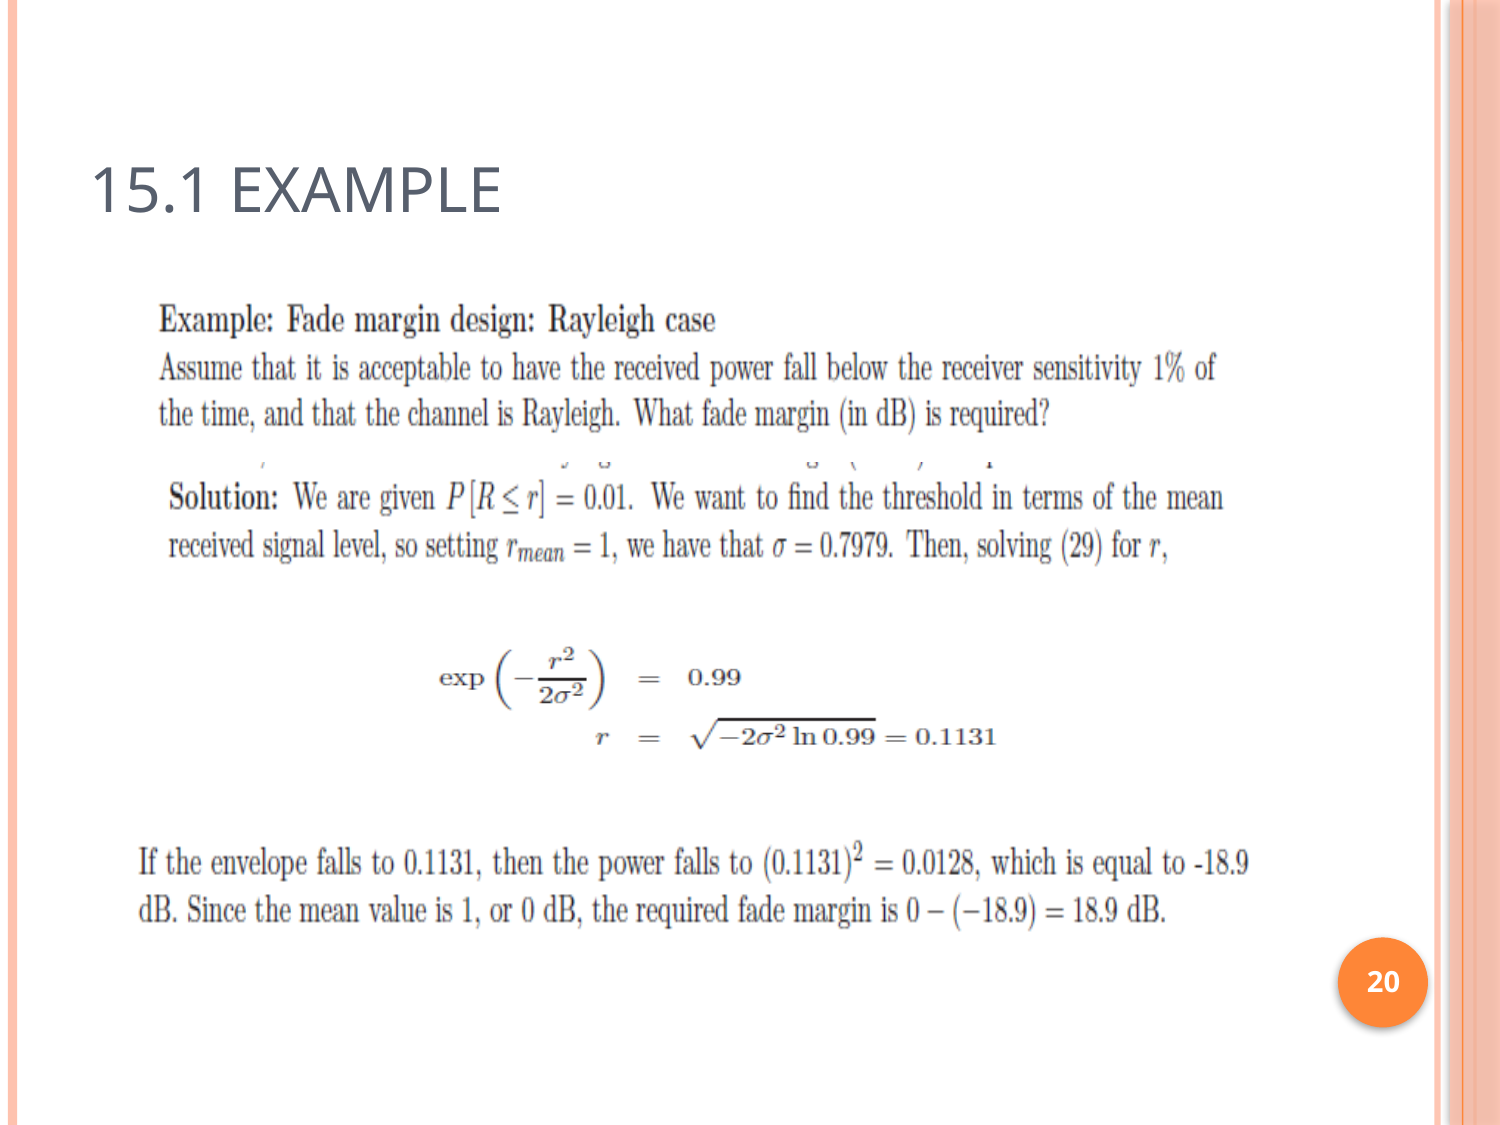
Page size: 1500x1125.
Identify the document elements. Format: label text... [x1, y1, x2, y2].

slide_number 20 [1333, 940, 1434, 1027]
picture [374, 640, 1088, 787]
picture [127, 824, 1268, 942]
title 15.1 Example [75, 45, 1300, 233]
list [149, 291, 1268, 438]
picture [143, 461, 1268, 583]
